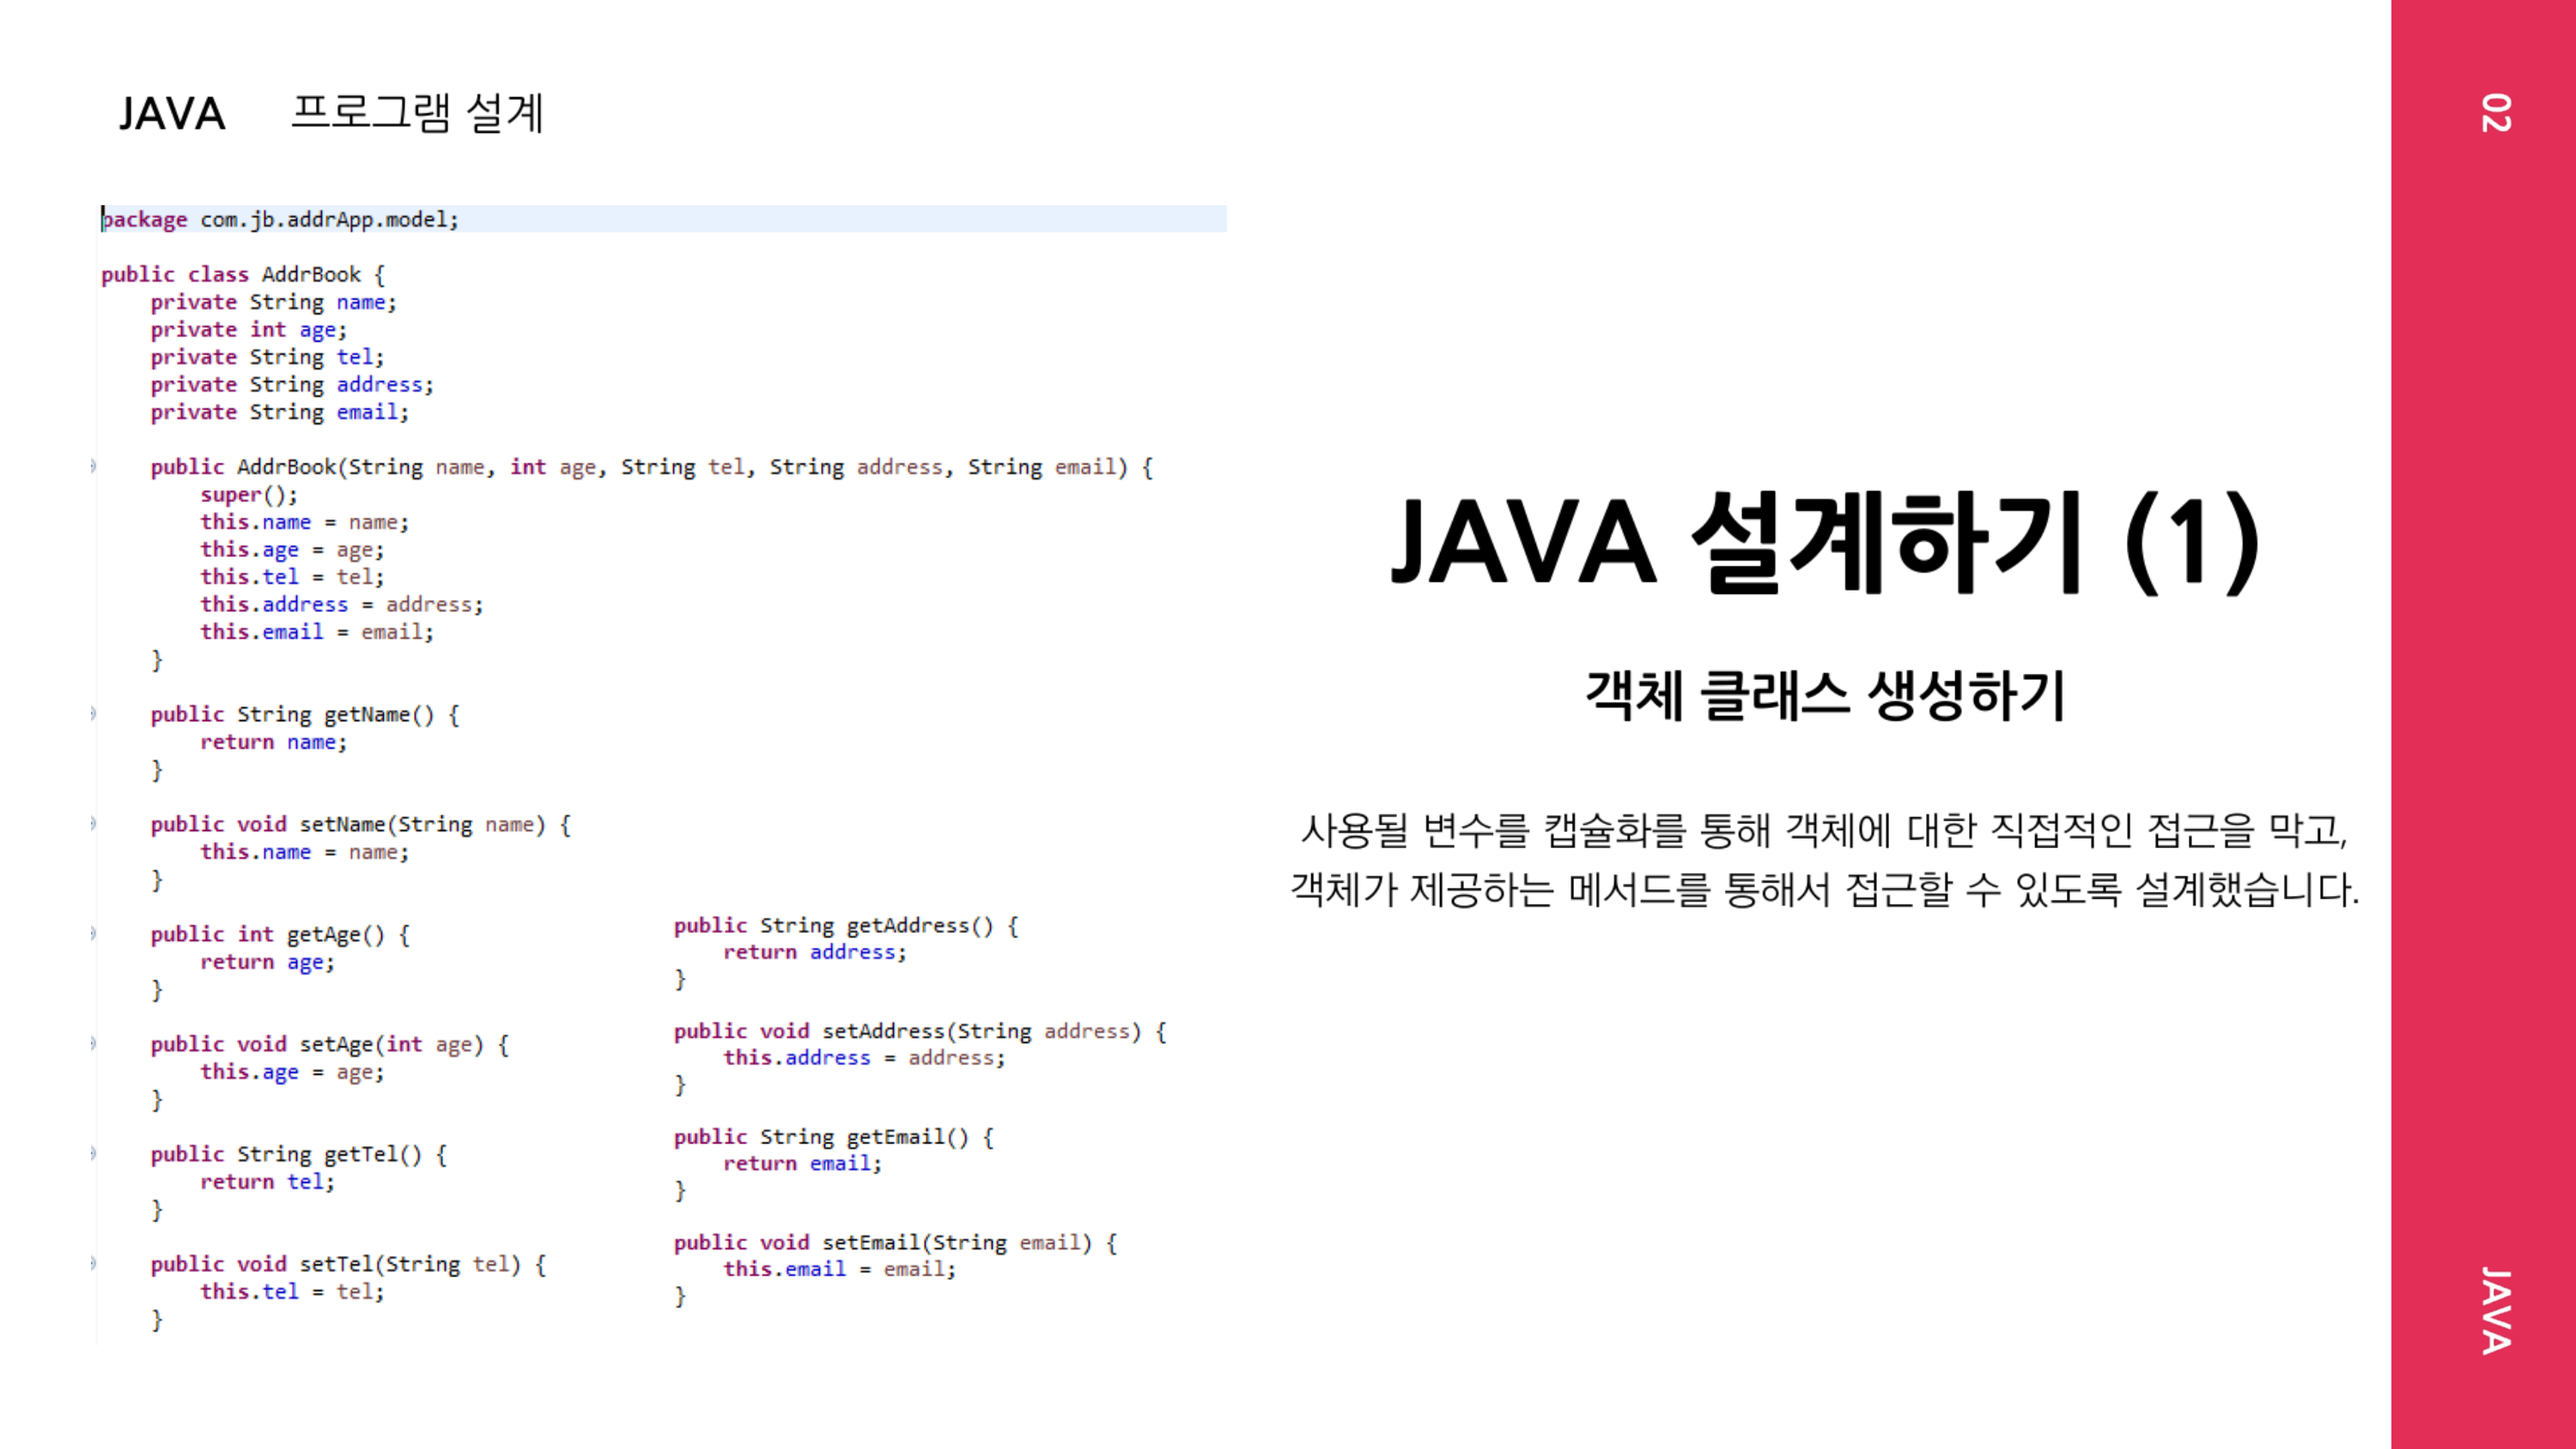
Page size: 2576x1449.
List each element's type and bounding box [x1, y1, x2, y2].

picture [1290, 649, 2093, 747]
picture [284, 76, 565, 154]
picture [1228, 448, 2314, 646]
picture [1255, 798, 2384, 979]
text_box [659, 908, 1193, 1346]
text_box [2391, 0, 2576, 1449]
text_box [2475, 91, 2527, 1356]
picture [112, 76, 246, 154]
text_box [90, 205, 1228, 1346]
